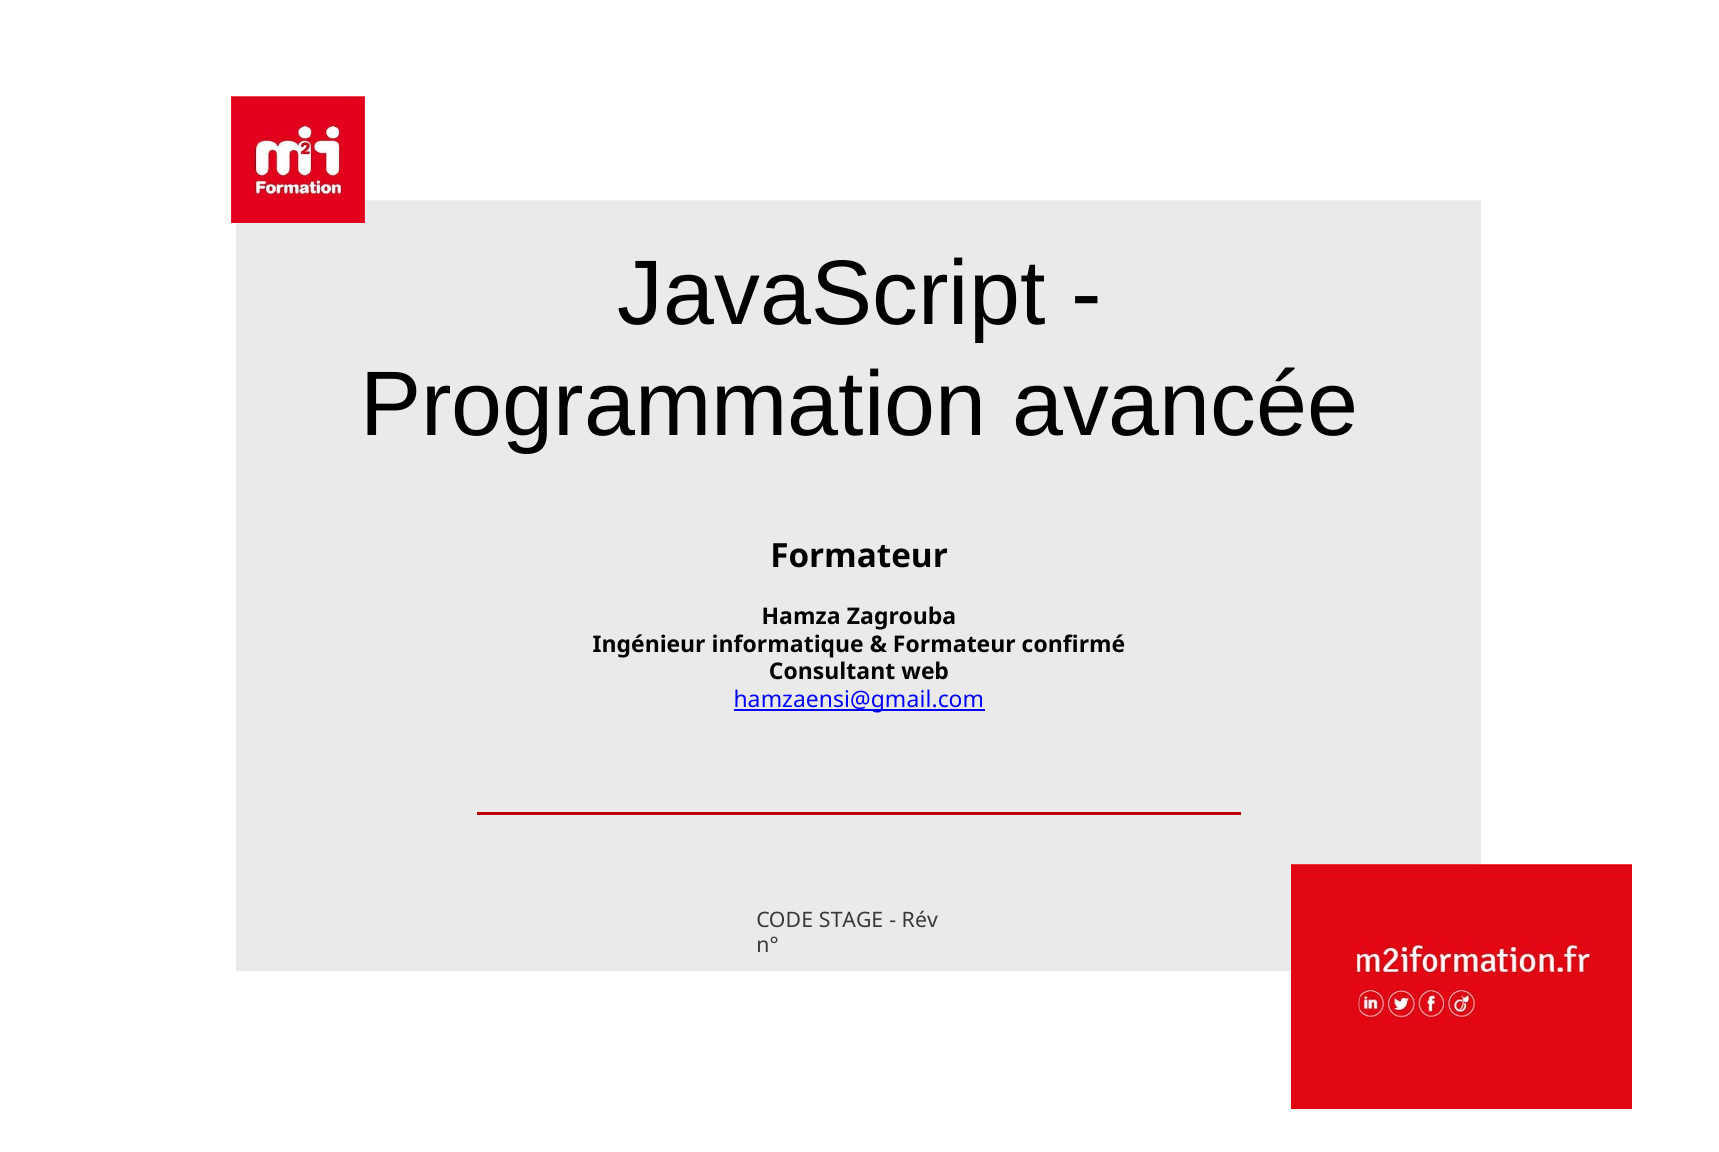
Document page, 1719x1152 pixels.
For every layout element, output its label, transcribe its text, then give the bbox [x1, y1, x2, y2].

picture [231, 96, 365, 223]
title JavaScript - Programmation avancée [357, 231, 1361, 454]
text_box Formateur Hamza Zagrouba Ingénieur informatique & Formateur confirmé Consultant web hamzaensi@gmail.com [405, 526, 1313, 724]
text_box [476, 812, 1632, 1110]
